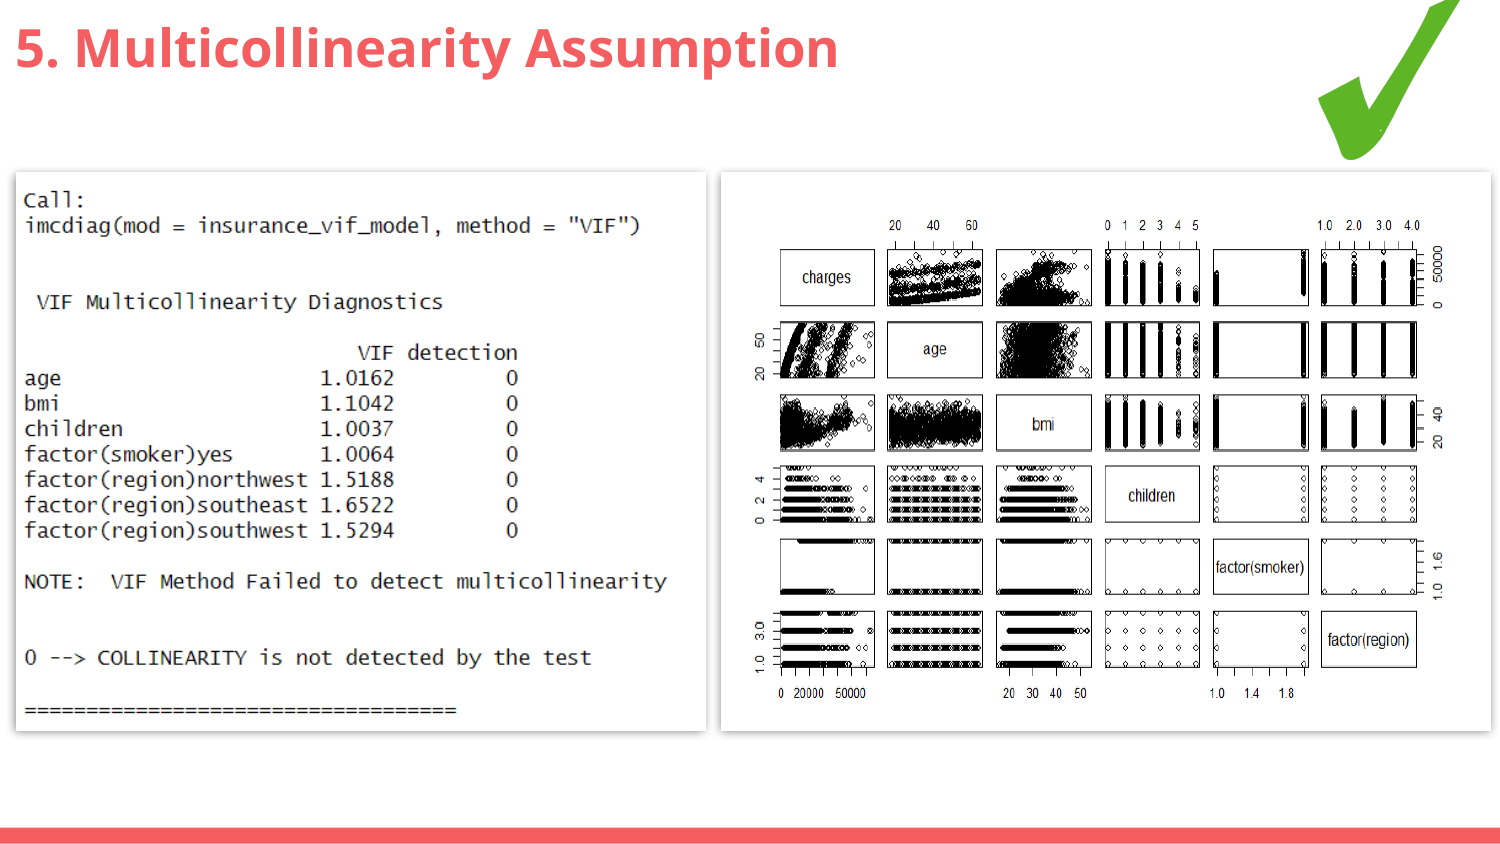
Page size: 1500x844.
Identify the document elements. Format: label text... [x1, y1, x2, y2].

picture [15, 172, 706, 732]
title 5. Multicollinearity Assumption [0, 0, 946, 95]
picture [721, 172, 1491, 732]
picture [1317, 0, 1465, 161]
